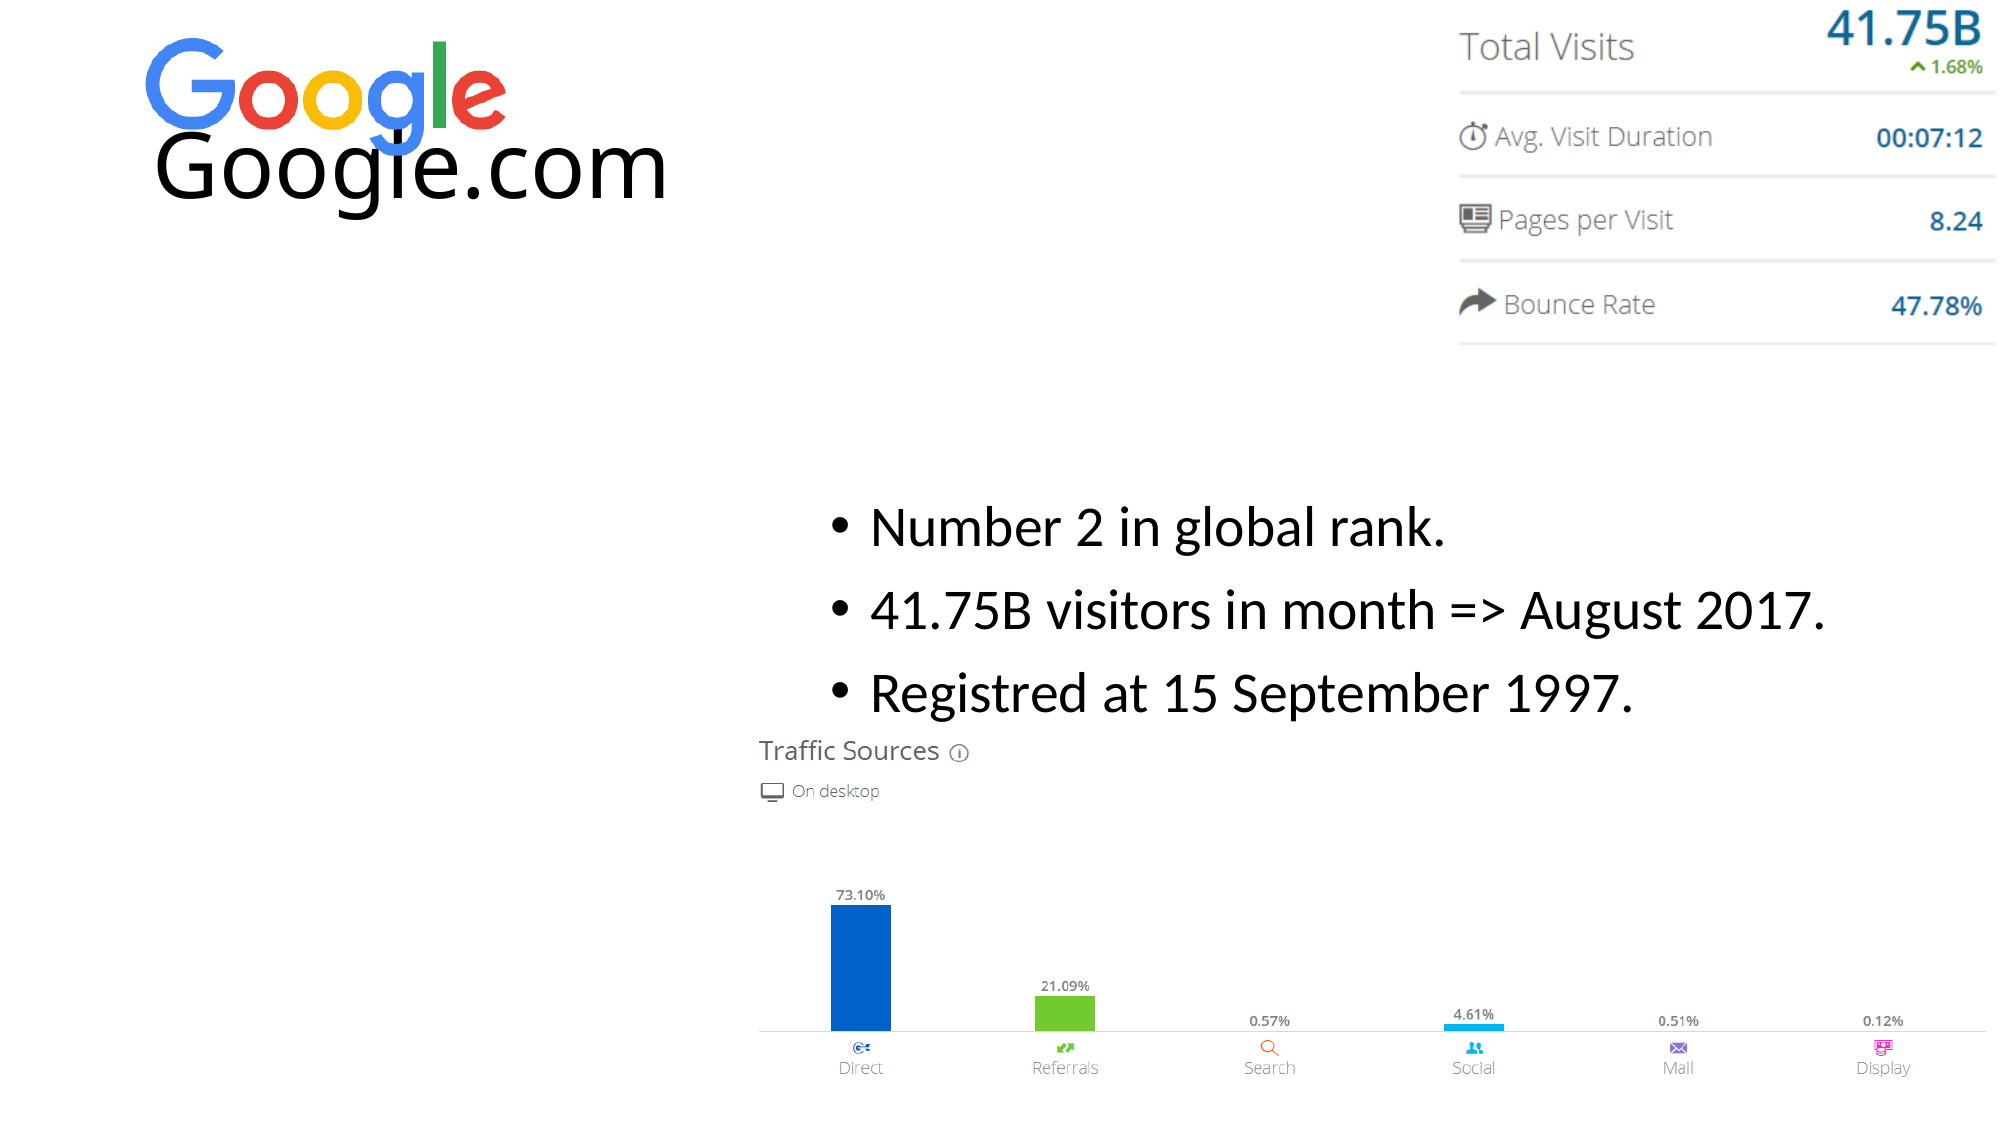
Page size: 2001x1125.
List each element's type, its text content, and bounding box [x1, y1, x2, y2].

picture [749, 738, 2000, 1125]
picture [1425, 5, 2000, 345]
list Number 2 in global rank. 41.75B visitors in month => August 2017. Registred at 15 September 1997. [815, 489, 1846, 738]
title Google.com [137, 59, 1425, 278]
picture [145, 38, 506, 156]
